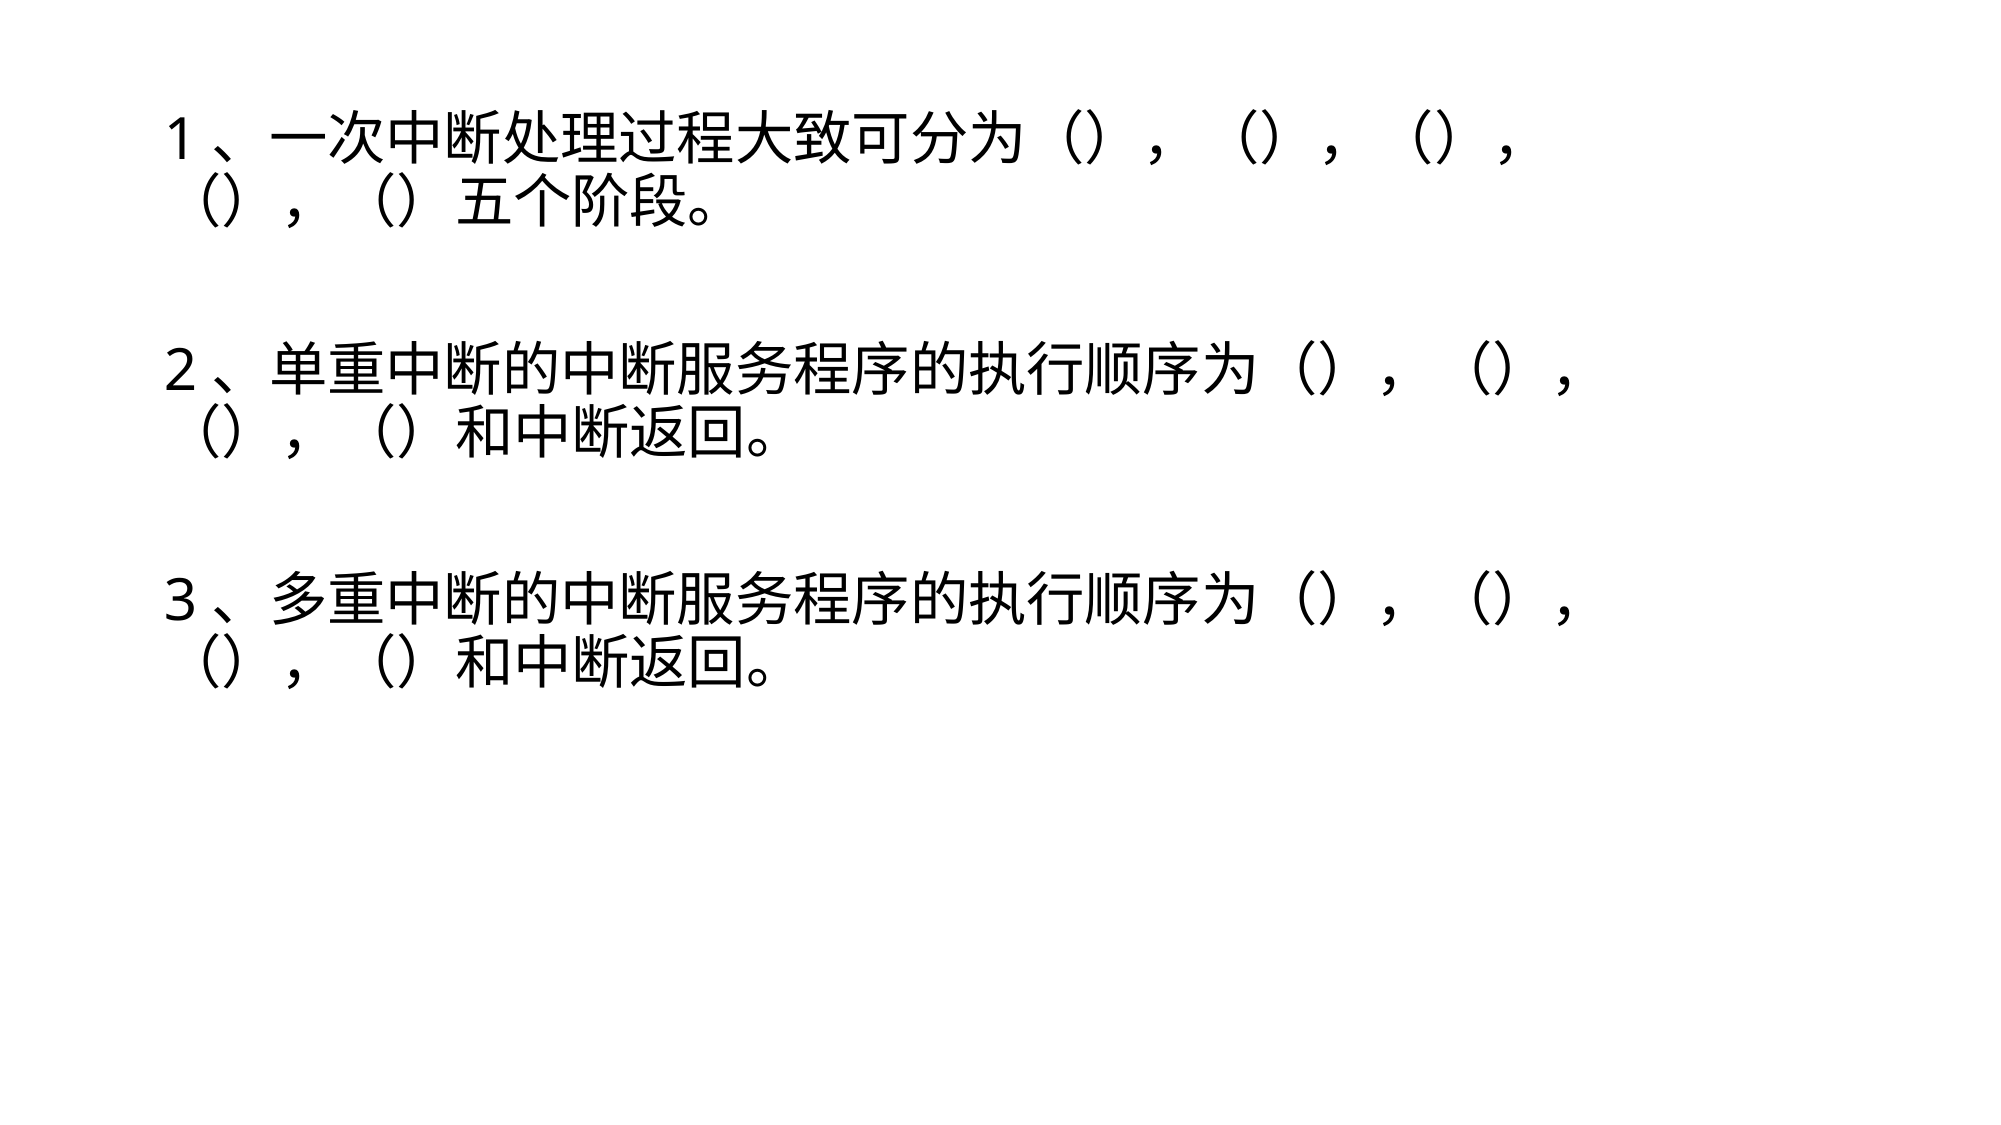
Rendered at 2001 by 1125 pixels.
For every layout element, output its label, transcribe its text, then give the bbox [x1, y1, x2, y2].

list 1、一次中断处理过程大致可分为（），（），（），（），（）五个阶段。 2、单重中断的中断服务程序的执行顺序为（），（），（），（）和中断返回。 3、多重中断的中断服务程序的执行顺序为（），（），（），（）和中断返回。 [148, 101, 1675, 845]
